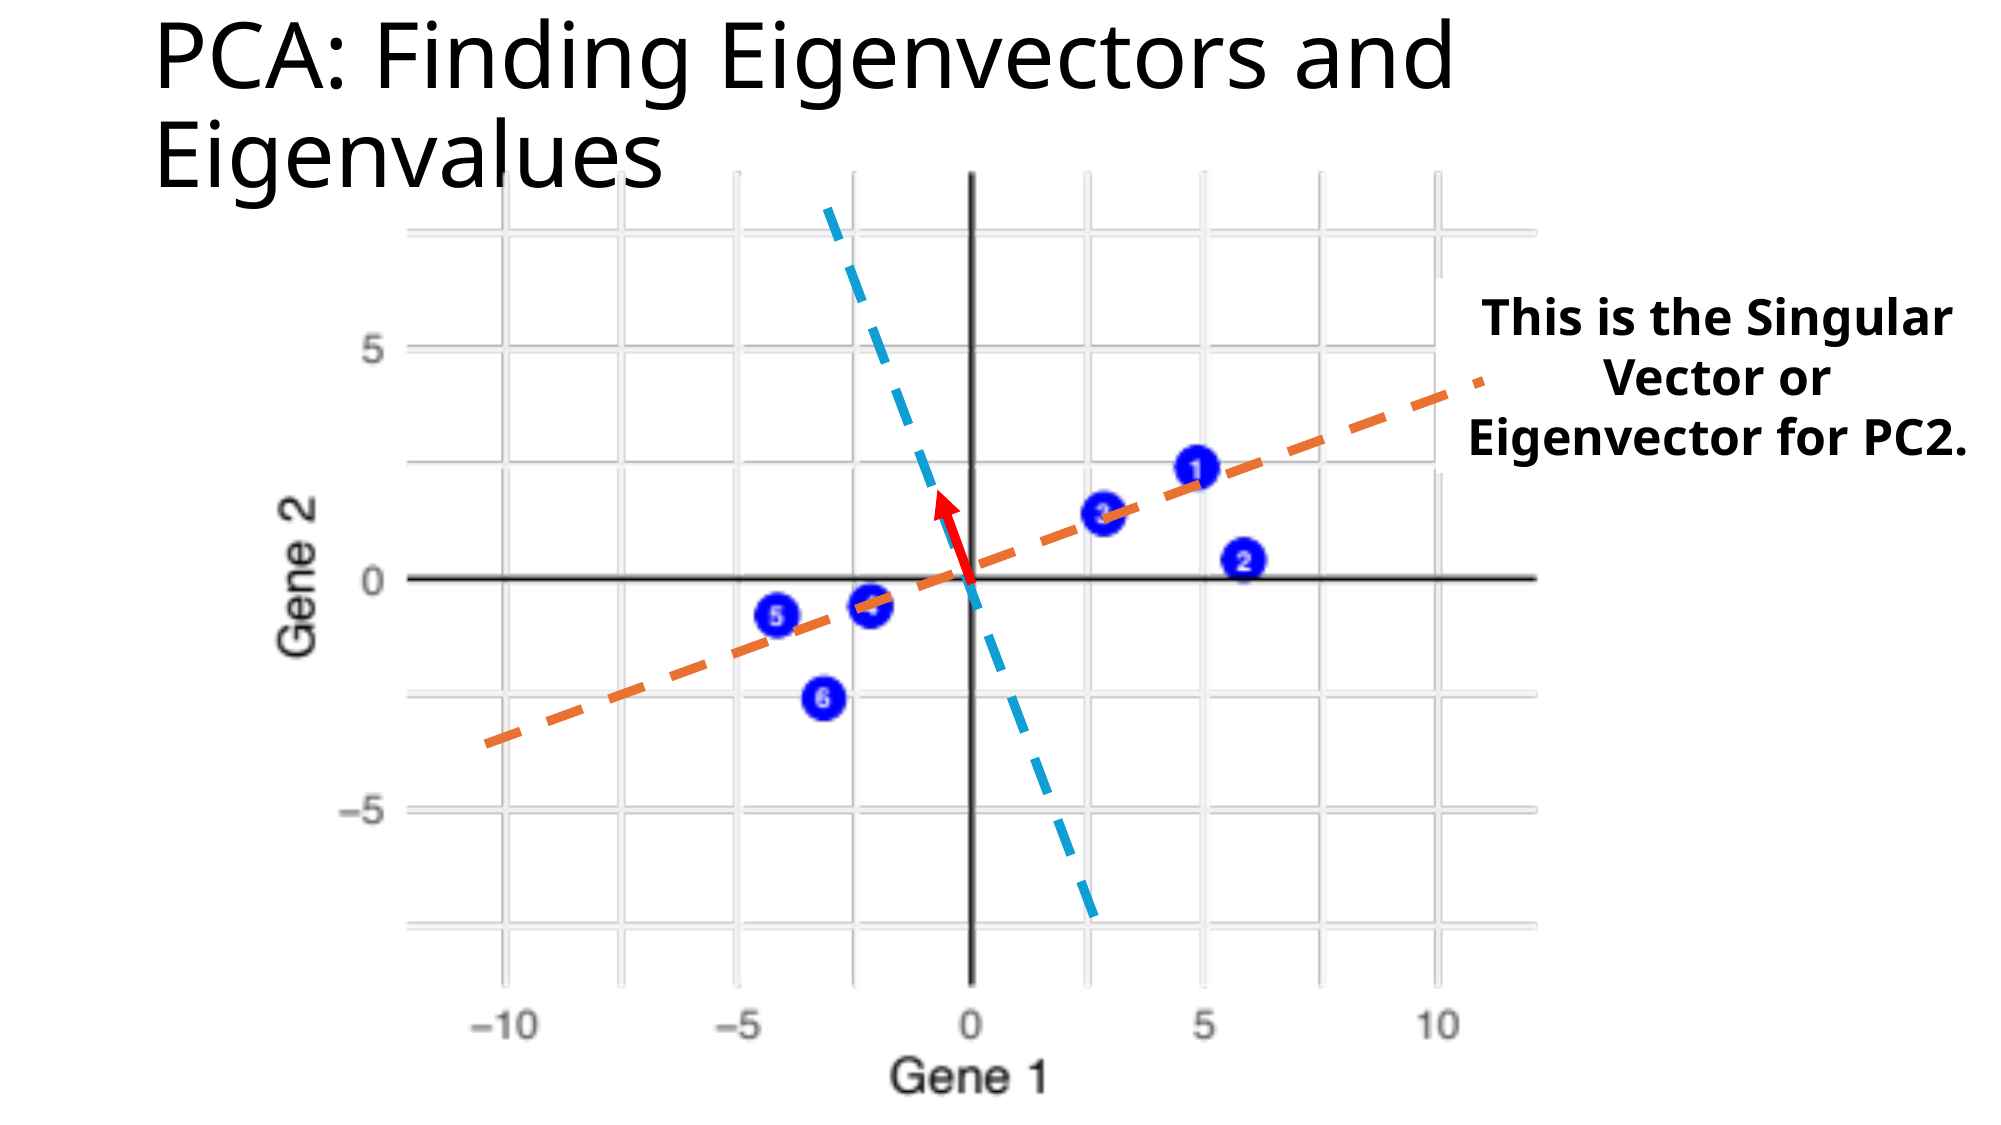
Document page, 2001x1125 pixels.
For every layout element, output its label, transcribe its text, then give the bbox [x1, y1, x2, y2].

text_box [826, 207, 1095, 917]
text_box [254, 149, 2000, 1125]
title PCA: Finding Eigenvectors and Eigenvalues [137, 0, 1863, 218]
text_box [936, 489, 973, 585]
